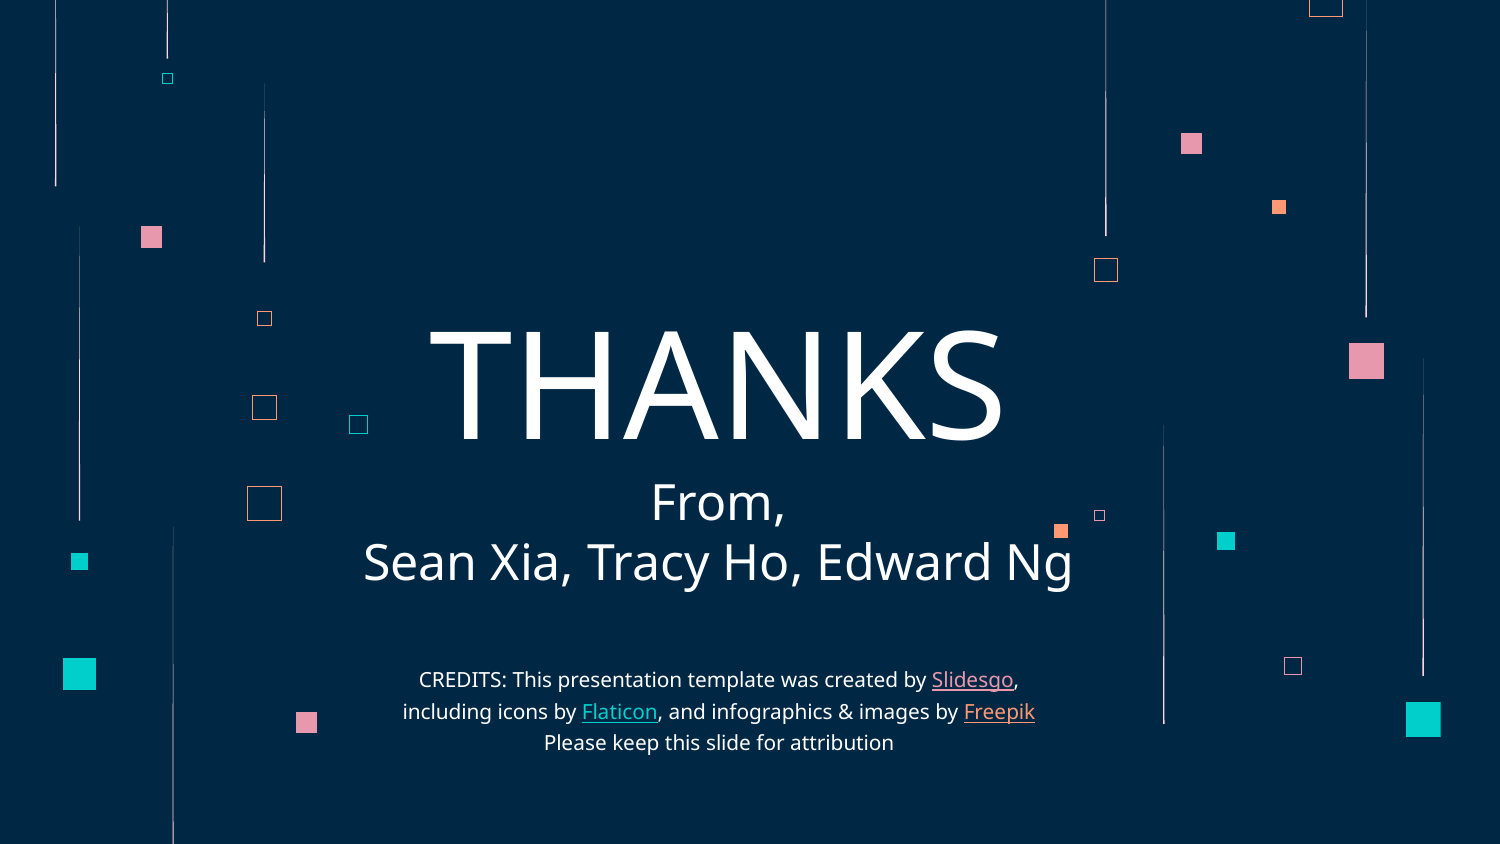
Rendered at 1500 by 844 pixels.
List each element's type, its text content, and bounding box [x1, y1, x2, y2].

title THANKS [405, 300, 1033, 455]
text_box From, Sean Xia, Tracy Ho, Edward Ng [319, 455, 1118, 606]
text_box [1308, 0, 1343, 17]
text_box Please keep this slide for attribution [527, 710, 911, 761]
